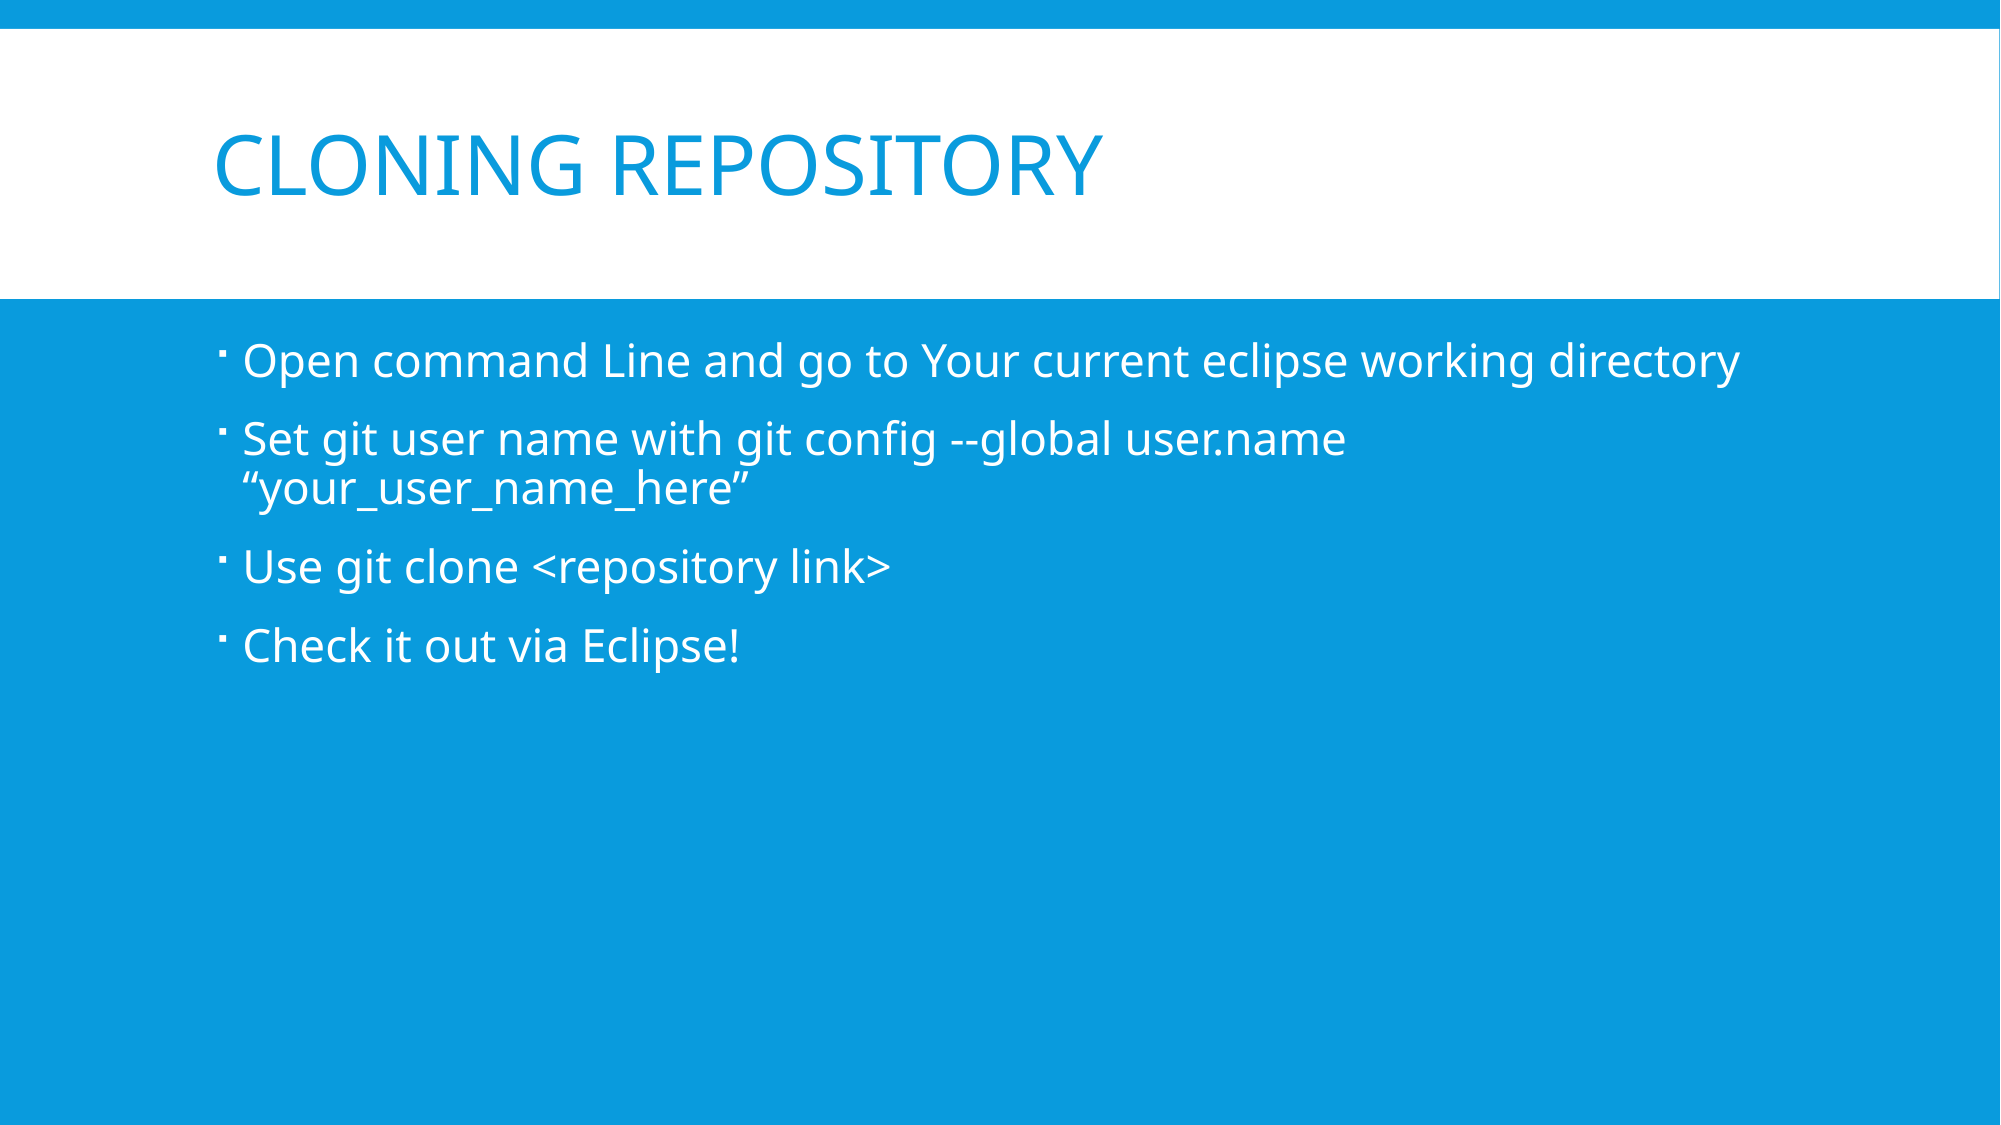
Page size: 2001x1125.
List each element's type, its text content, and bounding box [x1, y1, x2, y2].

list Open command Line and go to Your current eclipse working directory Set git user name with git config --global user.name “your_user_name_here” Use git clone <repository link> Check it out via Eclipse! [197, 329, 1803, 1020]
title Cloning repository [197, 46, 1803, 295]
